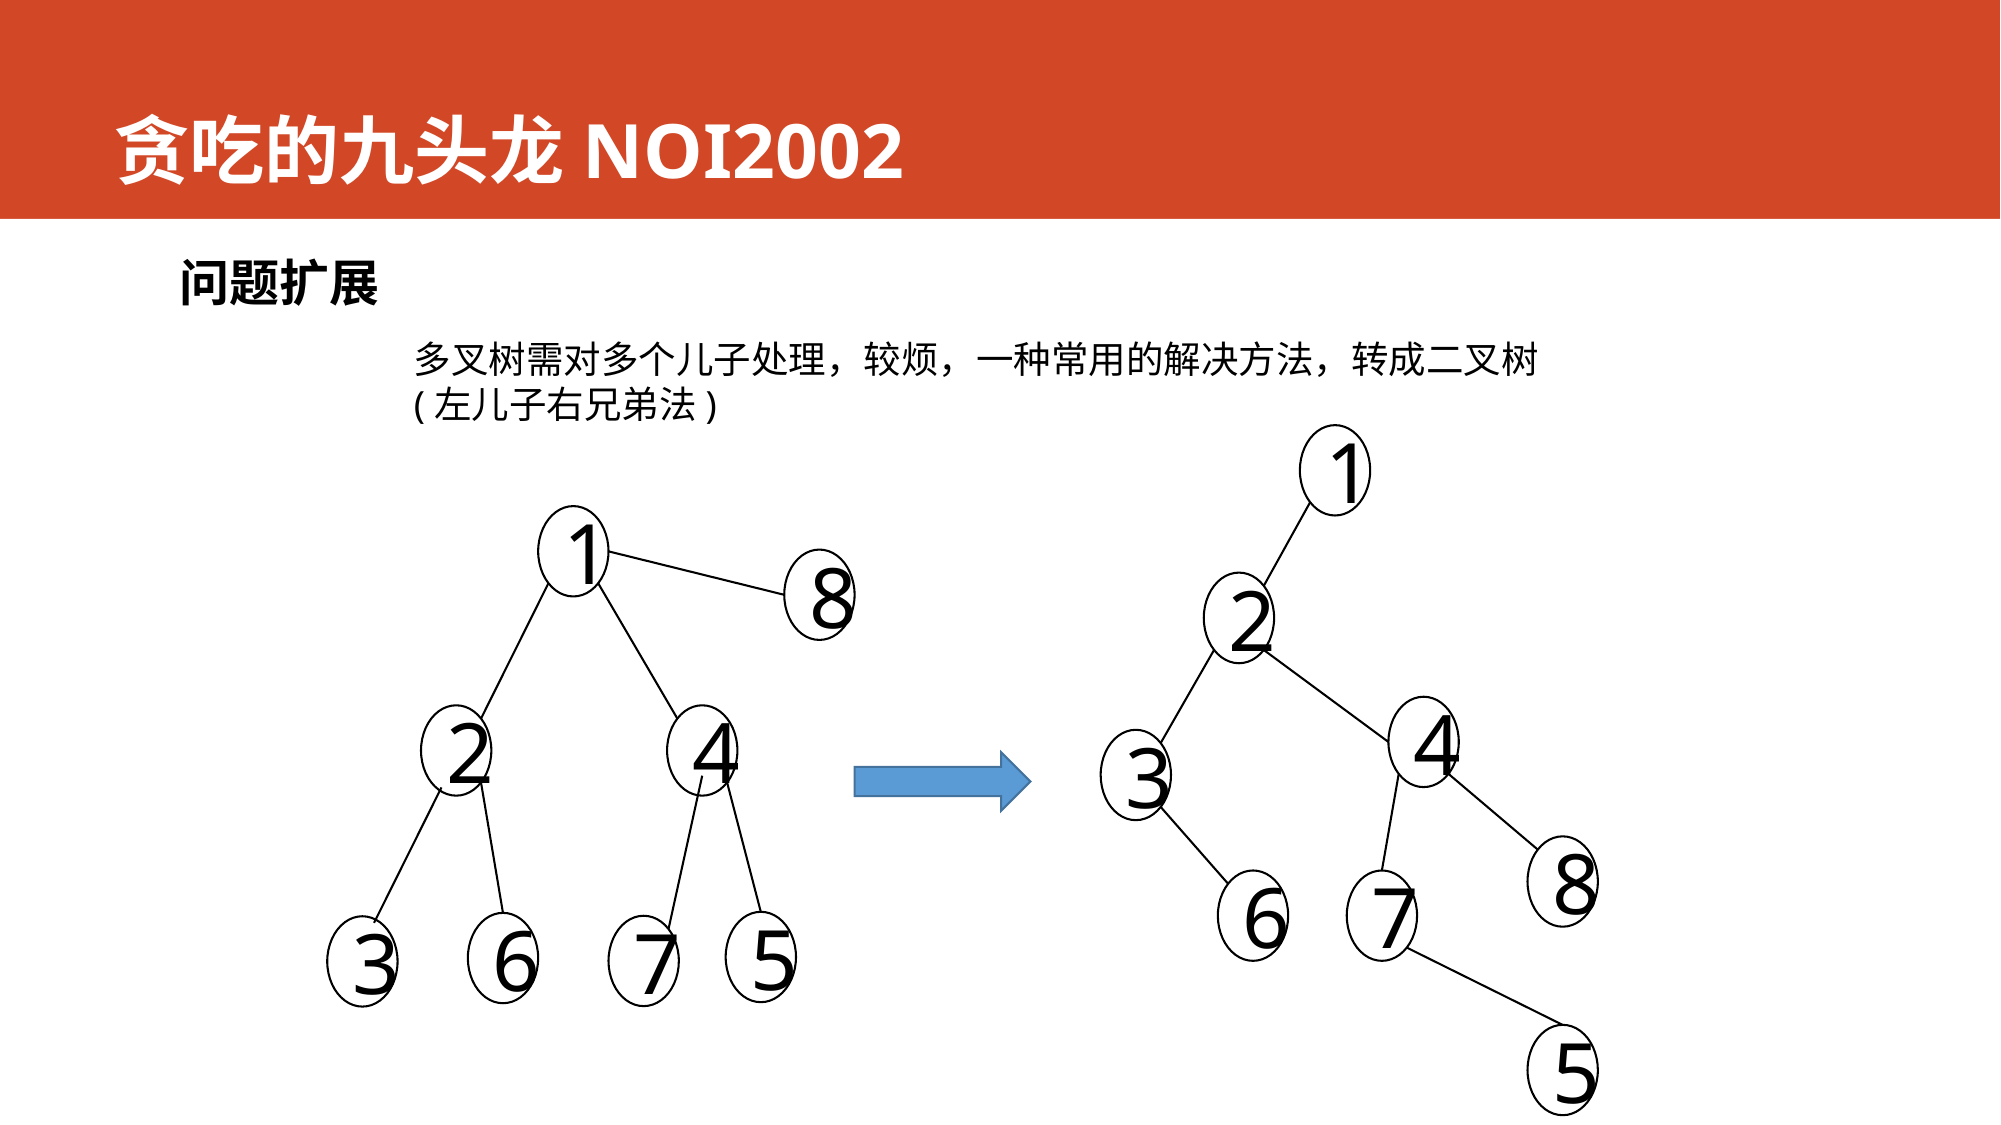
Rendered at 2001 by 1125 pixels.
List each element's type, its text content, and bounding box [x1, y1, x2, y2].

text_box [327, 506, 855, 1007]
text_box 多叉树需对多个儿子处理，较烦，一种常用的解决方法，转成二叉树(左儿子右兄弟法) [399, 329, 1564, 434]
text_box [1155, 811, 1233, 880]
text_box 6 [1216, 869, 1290, 962]
text_box 1 [1298, 434, 1372, 517]
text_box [1341, 813, 1439, 831]
text_box 4 [1387, 695, 1460, 789]
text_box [1245, 520, 1329, 568]
text_box 2 [1202, 571, 1276, 665]
text_box 3 [1099, 728, 1173, 822]
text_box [1280, 633, 1373, 759]
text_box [1140, 669, 1234, 724]
text_box [855, 749, 1032, 814]
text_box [1406, 947, 1563, 1025]
text_box 问题扩展 [165, 244, 539, 319]
text_box 7 [1345, 869, 1419, 962]
text_box 8 [1526, 835, 1599, 928]
title 贪吃的九头龙NOI2002 [99, 0, 1863, 202]
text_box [1455, 767, 1531, 857]
text_box 5 [1526, 1023, 1599, 1117]
